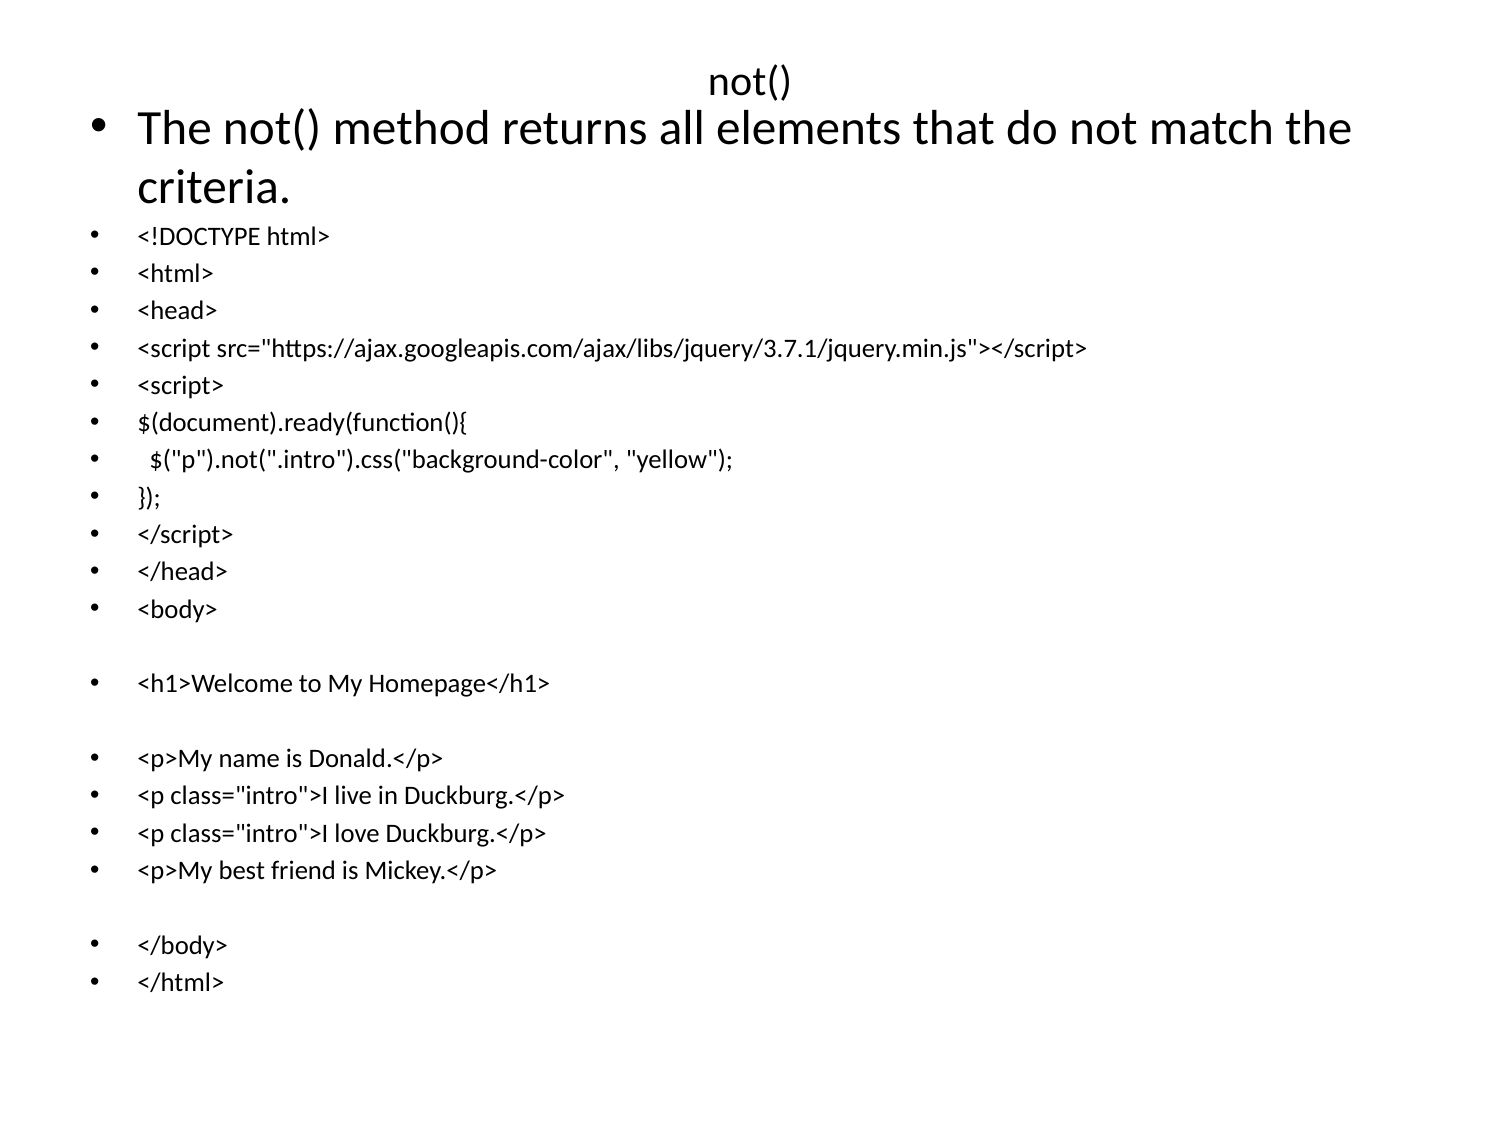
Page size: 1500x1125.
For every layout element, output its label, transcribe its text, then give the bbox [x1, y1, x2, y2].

title not() [75, 45, 1425, 87]
list The not() method returns all elements that do not match the criteria. <!DOCTYPE html> <html> <head> <script src="https://ajax.googleapis.com/ajax/libs/jquery/3.7.1/jquery.min.js"></script> <script> $(document).ready(function(){ $("p").not(".intro").css("background-color", "yellow"); }); </script> </head> <body> <h1>Welcome to My Homepage</h1> <p>My name is Donald.</p> <p class="intro">I live in Duckburg.</p> <p class="intro">I love Duckburg.</p> <p>My best friend is Mickey.</p> </body> </html> [75, 87, 1425, 1005]
